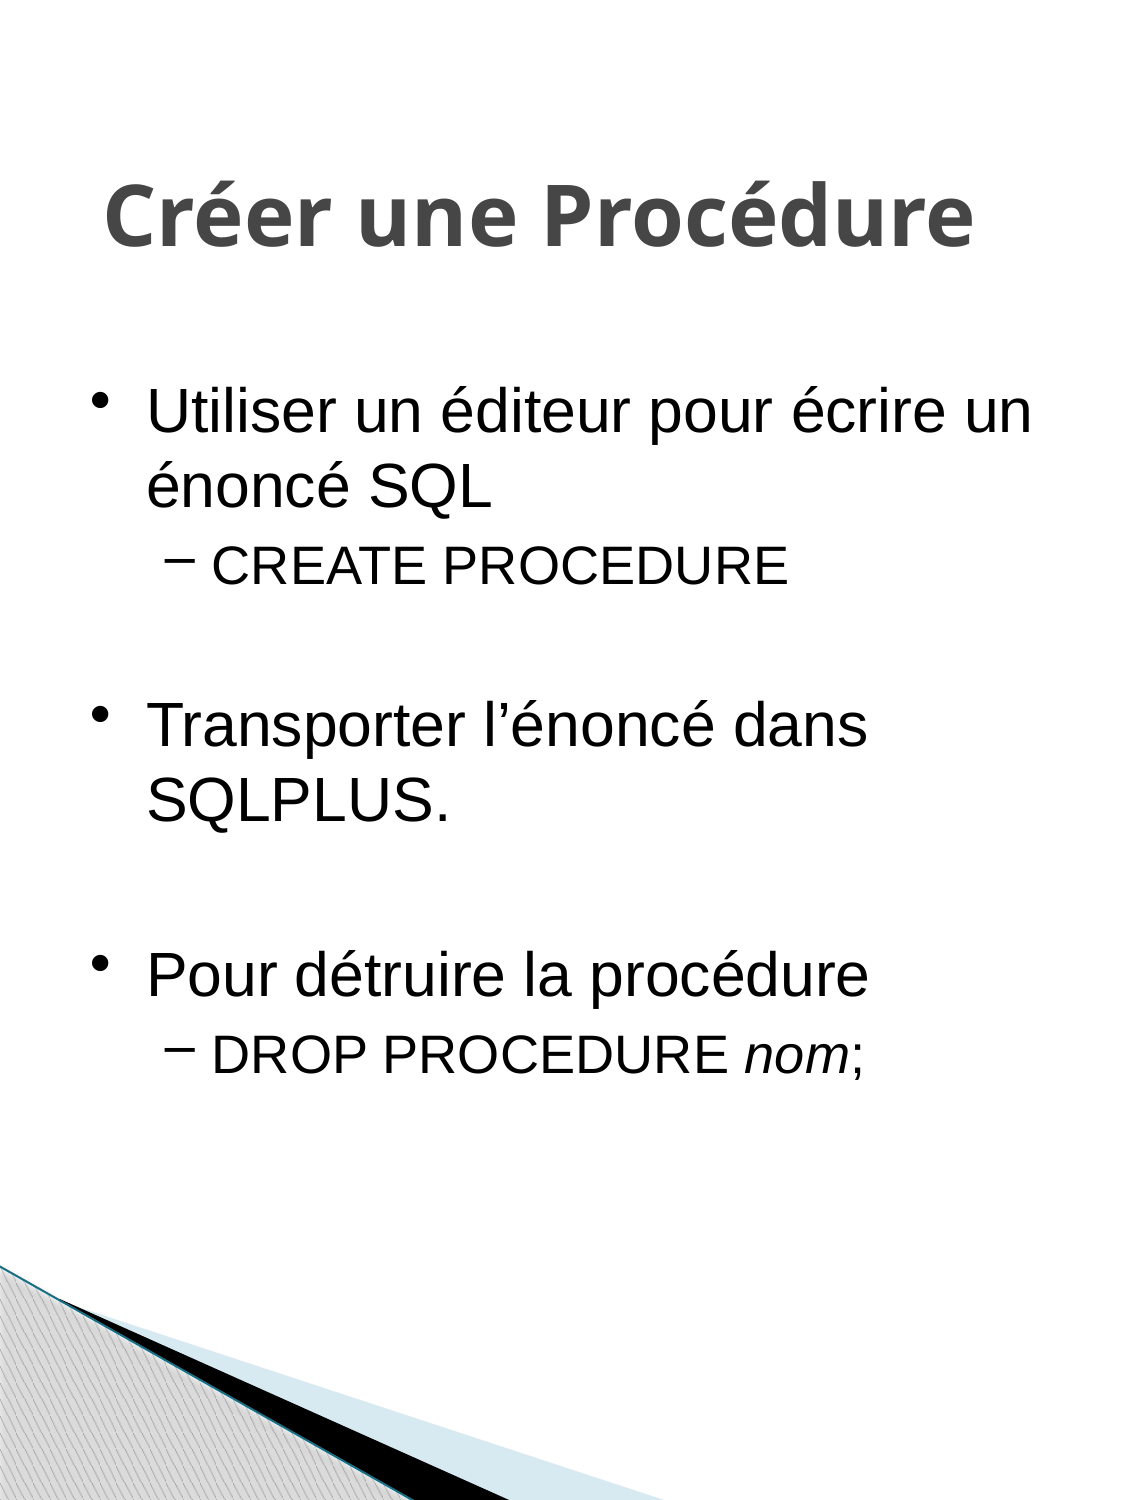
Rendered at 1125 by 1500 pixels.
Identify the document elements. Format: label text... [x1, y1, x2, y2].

text_box Utiliser un éditeur pour écrire un énoncé SQL CREATE PROCEDURE Transporter l’énoncé dans SQLPLUS. Pour détruire la procédure DROP PROCEDURE nom; [74, 362, 1050, 1275]
title Créer une Procédure [87, 87, 1044, 338]
